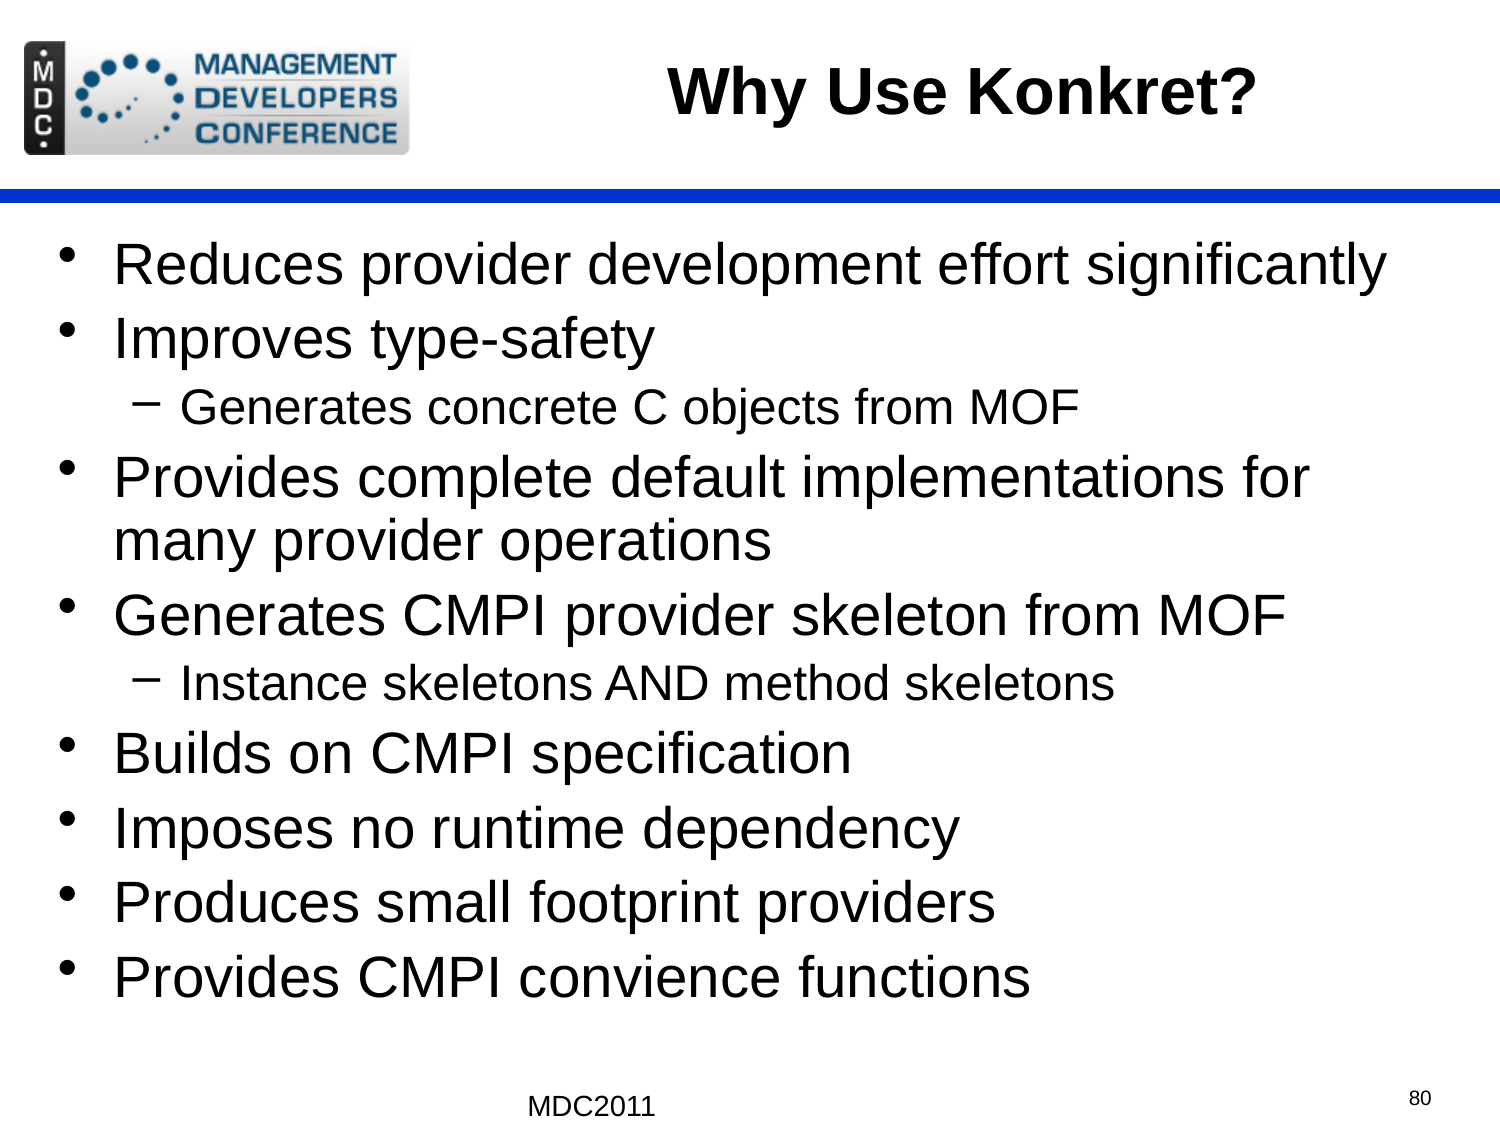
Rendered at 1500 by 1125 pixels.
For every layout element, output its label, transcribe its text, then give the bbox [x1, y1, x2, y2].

list Reduces provider development effort significantly Improves type-safety Generates concrete C objects from MOF Provides complete default implementations for many provider operations Generates CMPI provider skeleton from MOF Instance skeletons AND method skeletons Builds on CMPI specification Imposes no runtime dependency Produces small footprint providers Provides CMPI convience functions [42, 226, 1433, 1082]
slide_number 80 [1241, 1086, 1432, 1109]
picture [24, 41, 410, 155]
footer MDC2011 [512, 1082, 988, 1125]
title Why Use Konkret? [426, 0, 1500, 176]
